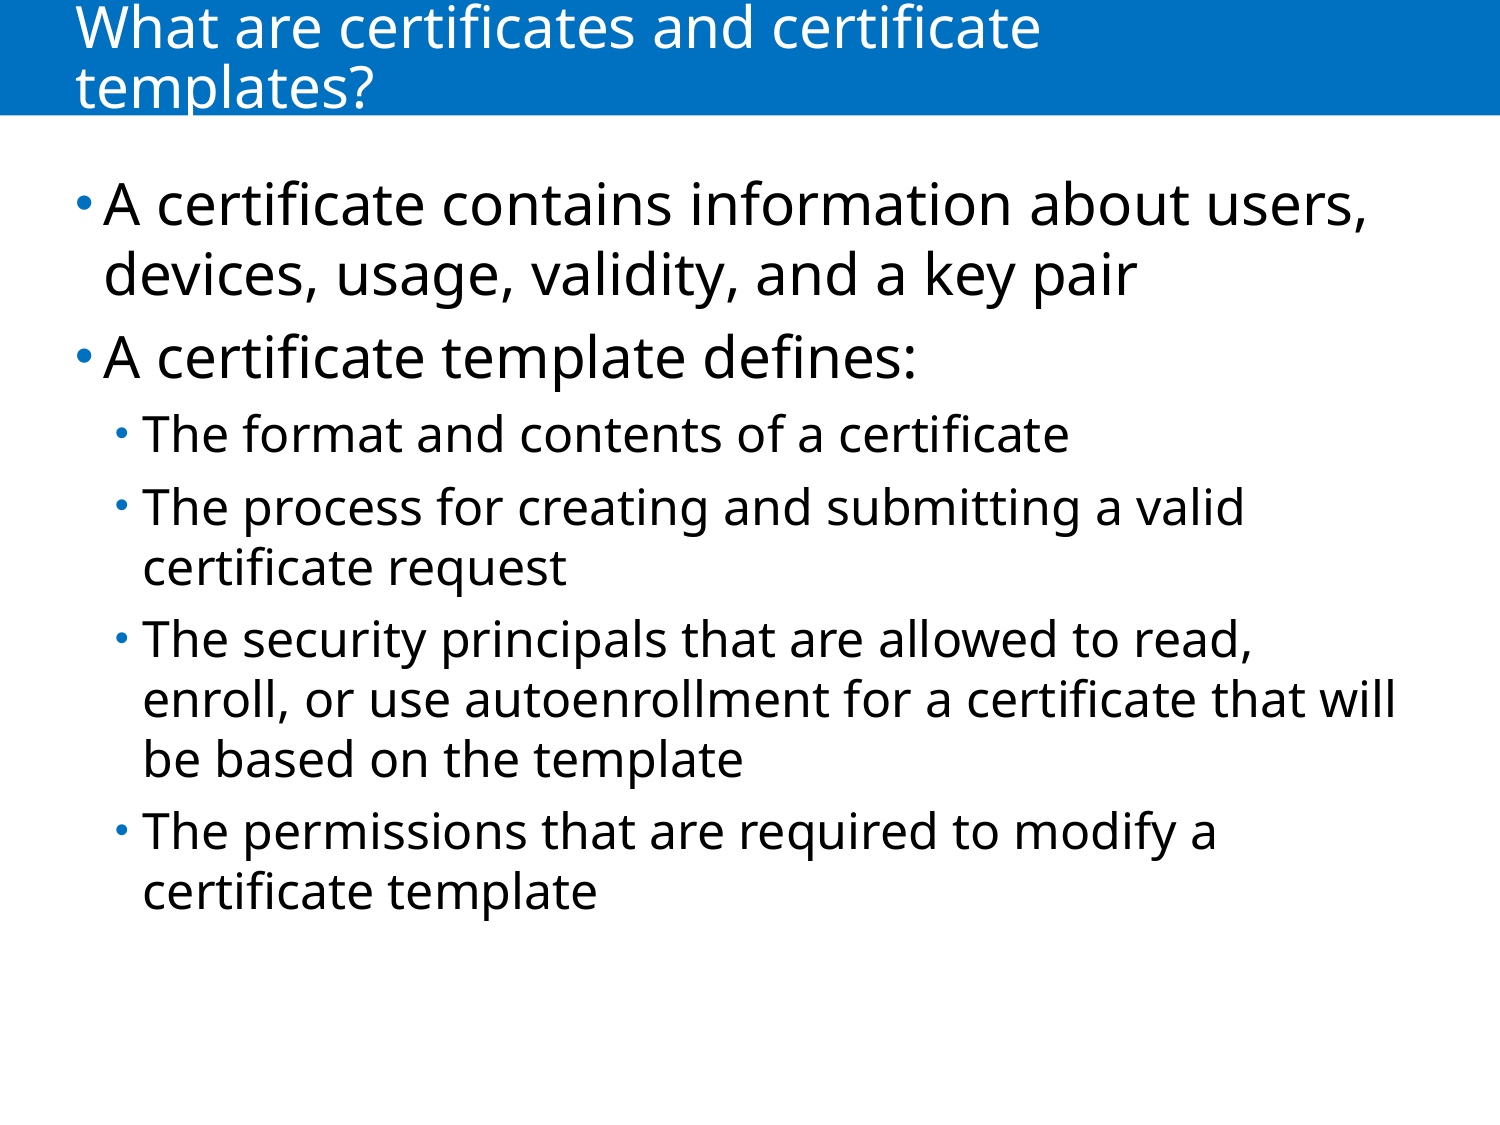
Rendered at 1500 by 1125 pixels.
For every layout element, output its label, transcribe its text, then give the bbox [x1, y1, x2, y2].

title What are certificates and certificate templates? [75, 0, 1351, 122]
text_box A certificate contains information about users, devices, usage, validity, and a key pair A certificate template defines: The format and contents of a certificate The process for creating and submitting a valid certificate request The security principals that are allowed to read, enroll, or use autoenrollment for a certificate that will be based on the template The permissions that are required to modify a certificate template [75, 167, 1408, 1012]
